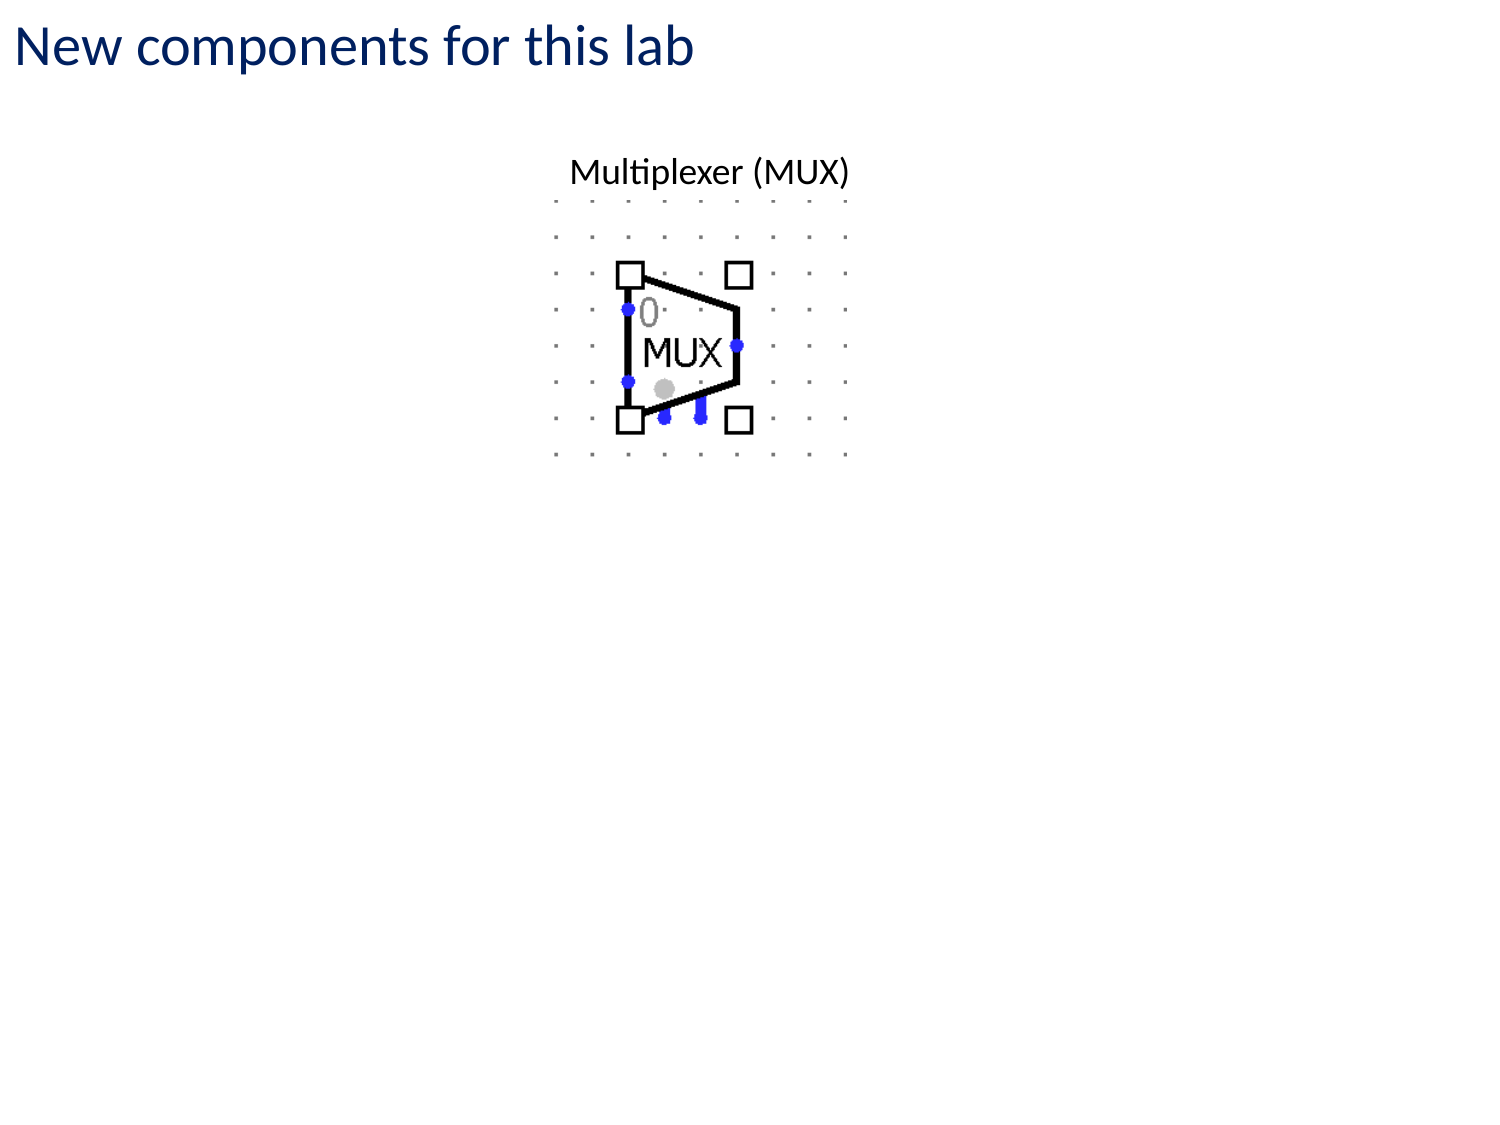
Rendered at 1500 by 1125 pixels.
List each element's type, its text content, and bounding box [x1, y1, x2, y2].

picture [531, 199, 847, 484]
text_box Multiplexer (MUX) [493, 139, 927, 200]
text_box New components for this lab [0, 0, 1500, 85]
